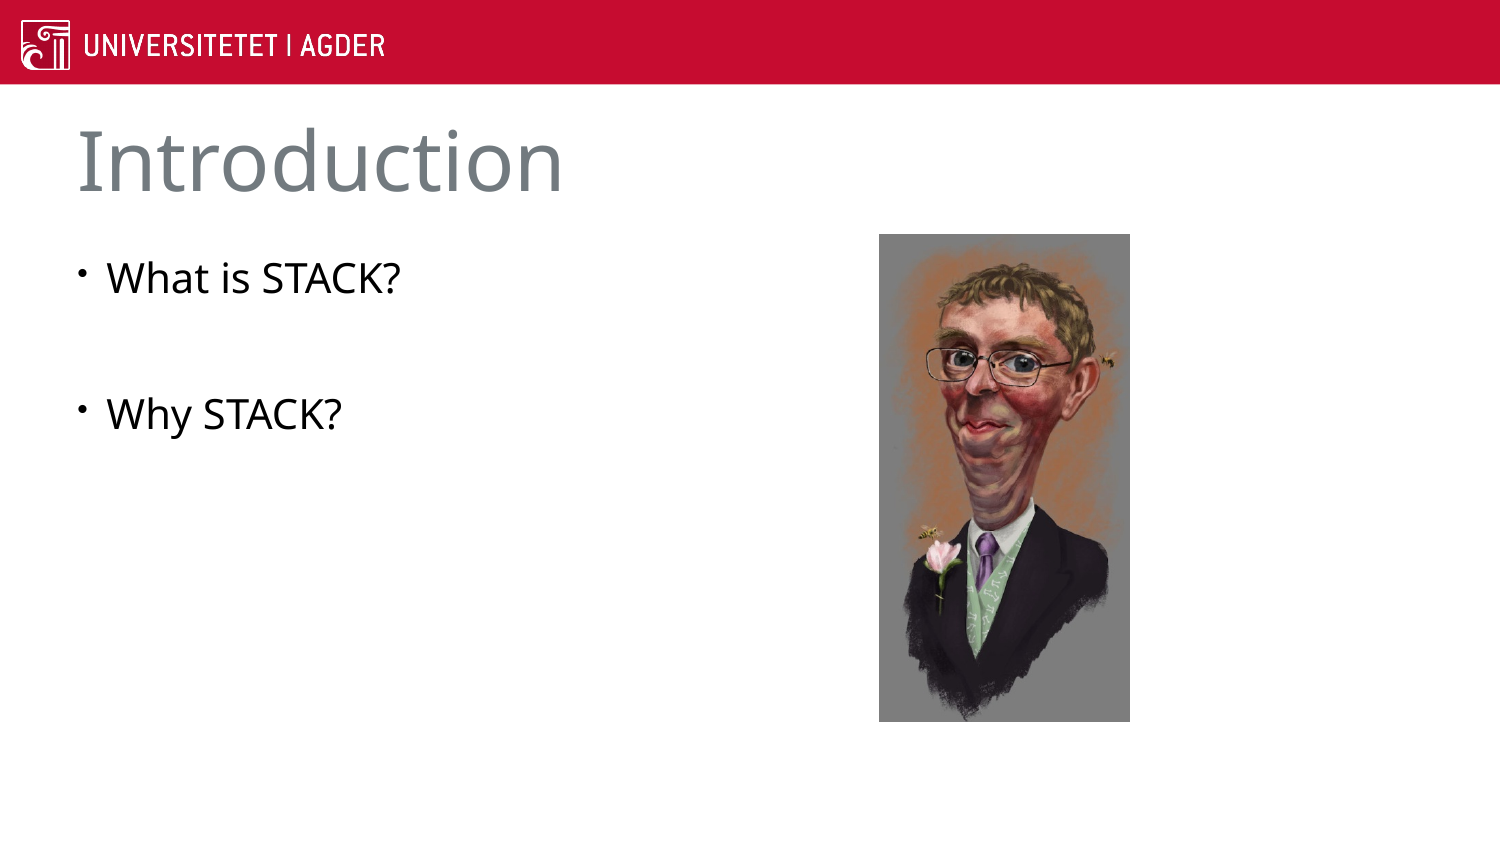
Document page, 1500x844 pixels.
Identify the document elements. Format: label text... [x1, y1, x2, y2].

list What is STACK? Why STACK? [62, 234, 1463, 788]
title Introduction [62, 112, 1463, 216]
picture [21, 20, 384, 70]
picture [879, 233, 1131, 722]
